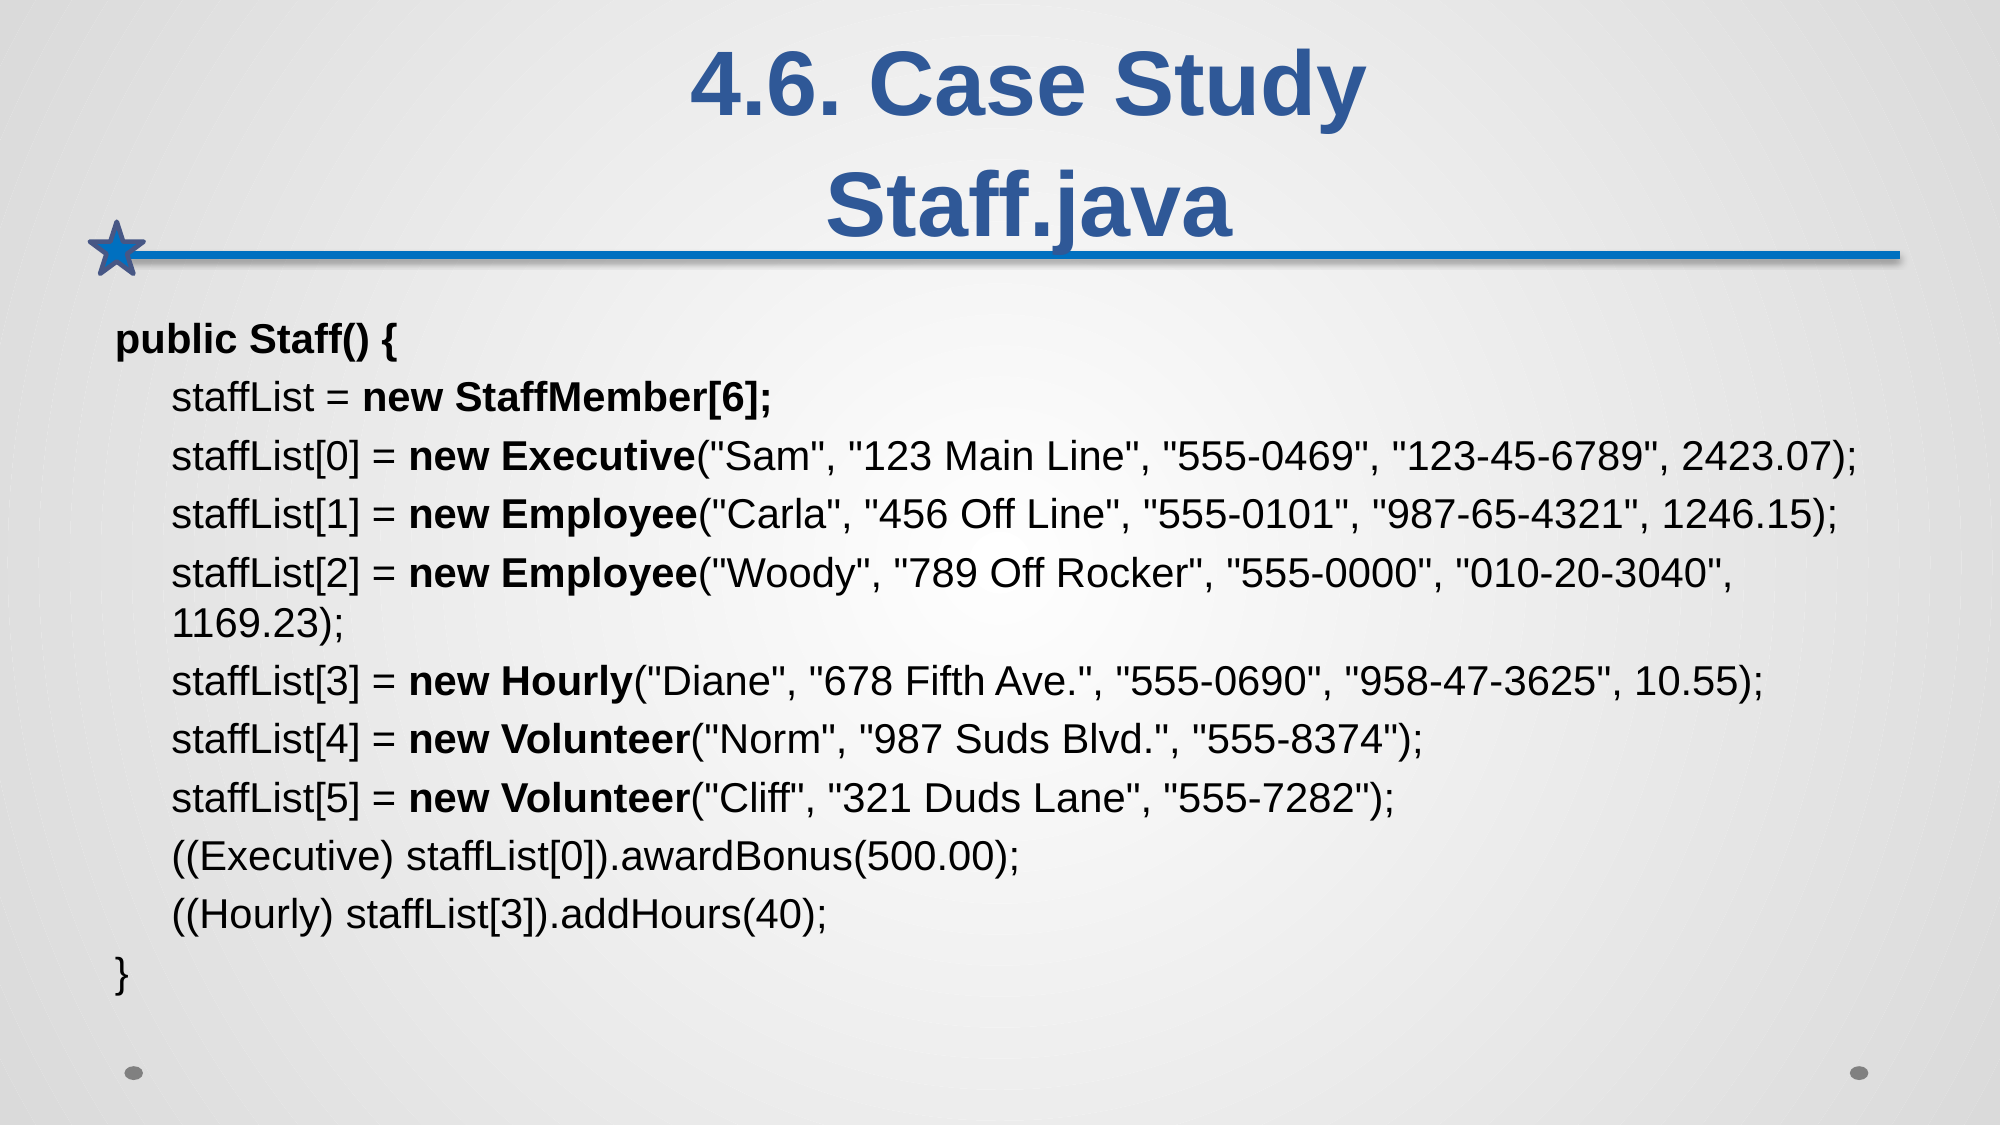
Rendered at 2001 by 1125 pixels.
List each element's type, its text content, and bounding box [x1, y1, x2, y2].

list public Staff() { staffList = new StaffMember[6]; staffList[0] = new Executive("Sam", "123 Main Line", "555-0469", "123-45-6789", 2423.07); staffList[1] = new Employee("Carla", "456 Off Line", "555-0101", "987-65-4321", 1246.15); staffList[2] = new Employee("Woody", "789 Off Rocker", "555-0000", "010-20-3040", 1169.23); staffList[3] = new Hourly("Diane", "678 Fifth Ave.", "555-0690", "958-47-3625", 10.55); staffList[4] = new Volunteer("Norm", "987 Suds Blvd.", "555-8374"); staffList[5] = new Volunteer("Cliff", "321 Duds Lane", "555-7282"); ((Executive) staffList[0]).awardBonus(500.00); ((Hourly) staffList[3]).addHours(40); } [99, 304, 1900, 1064]
title 4.6. Case Study Staff.java [161, 28, 1897, 263]
